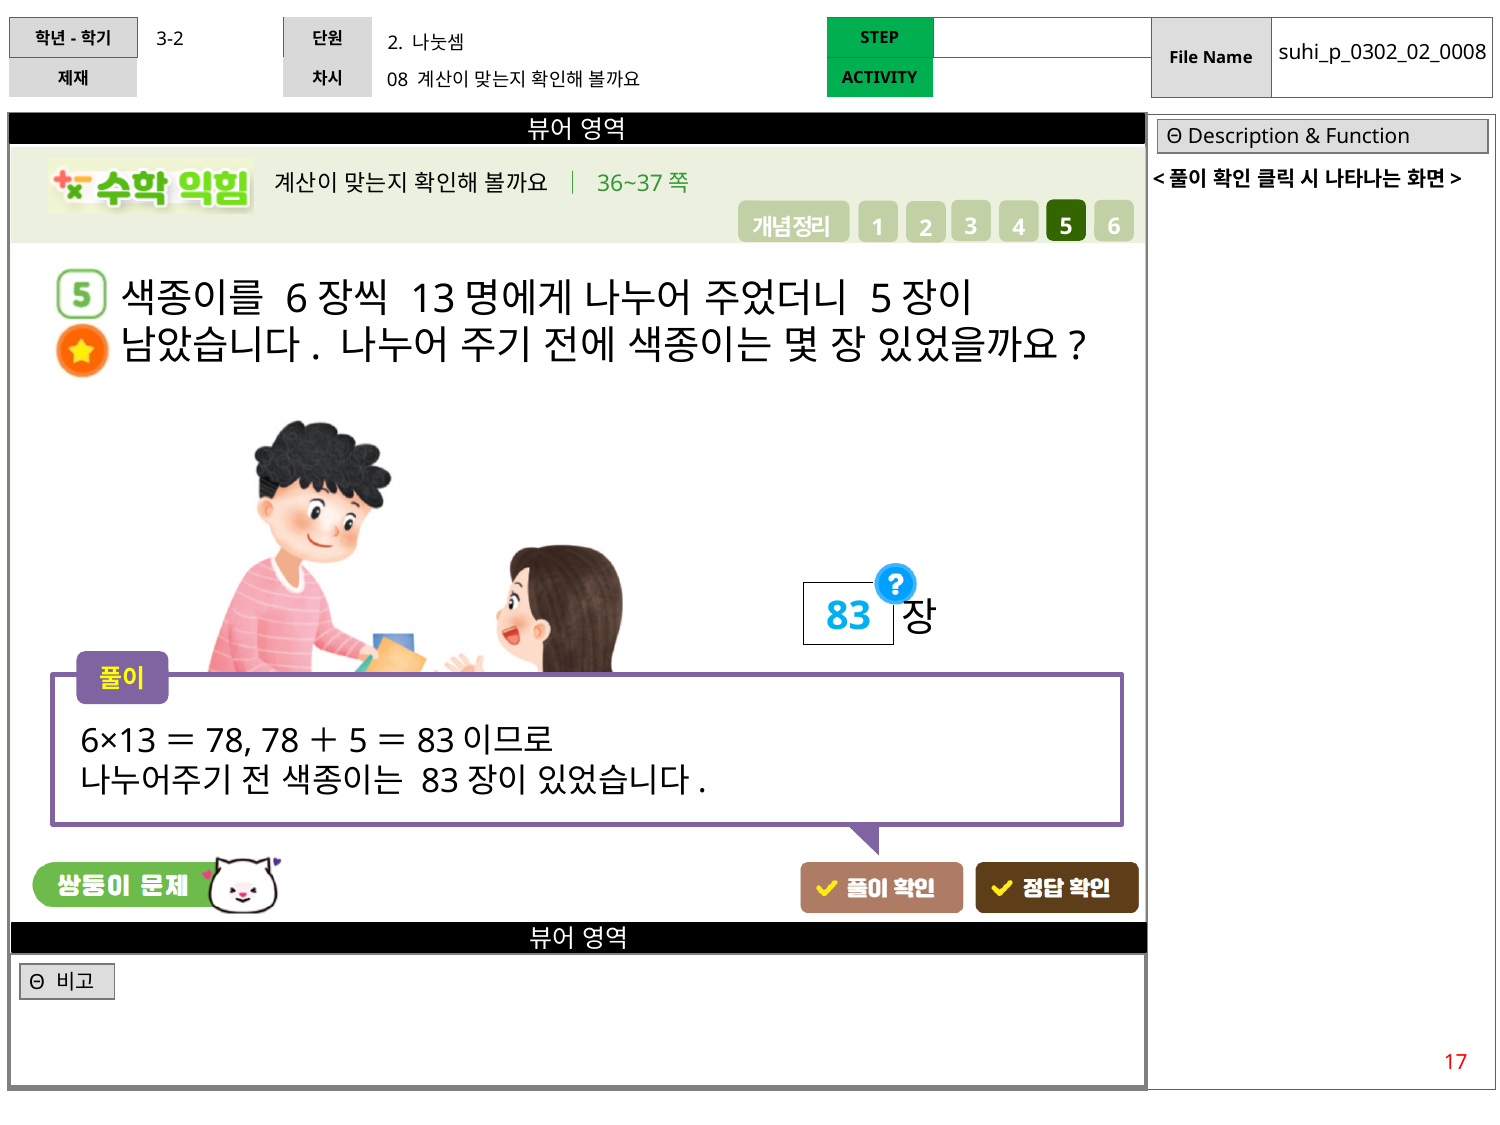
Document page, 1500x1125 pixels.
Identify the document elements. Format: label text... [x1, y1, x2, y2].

picture [798, 859, 965, 915]
table_header Θ Description & Function [1158, 120, 1487, 152]
picture [29, 850, 289, 915]
text_box 장 [886, 584, 964, 647]
text_box <풀이 확인 클릭 시 나타나는 화면> [1138, 157, 1500, 198]
text_box 계산이 맞는지 확인해 볼까요 │ 36~37쪽 [259, 160, 1019, 204]
picture [974, 859, 1141, 915]
text_box 08 계산이 맞는지 확인해 볼까요 [372, 60, 821, 96]
picture [45, 264, 116, 380]
text_box 2. 나눗셈 [372, 23, 828, 48]
text_box 83 [803, 582, 886, 645]
text_box suhi_p_0302_02_0008 [1263, 30, 1500, 71]
picture [48, 158, 254, 214]
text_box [737, 190, 1135, 249]
picture [873, 562, 917, 605]
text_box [52, 650, 1123, 856]
picture [191, 407, 637, 650]
text_box 색종이를 6장씩 13명에게 나누어 주었더니 5장이 남았습니다. 나누어 주기 전에 색종이는 몇 장 있었을까요? [111, 265, 1152, 375]
text_box 3-2 [141, 18, 284, 55]
